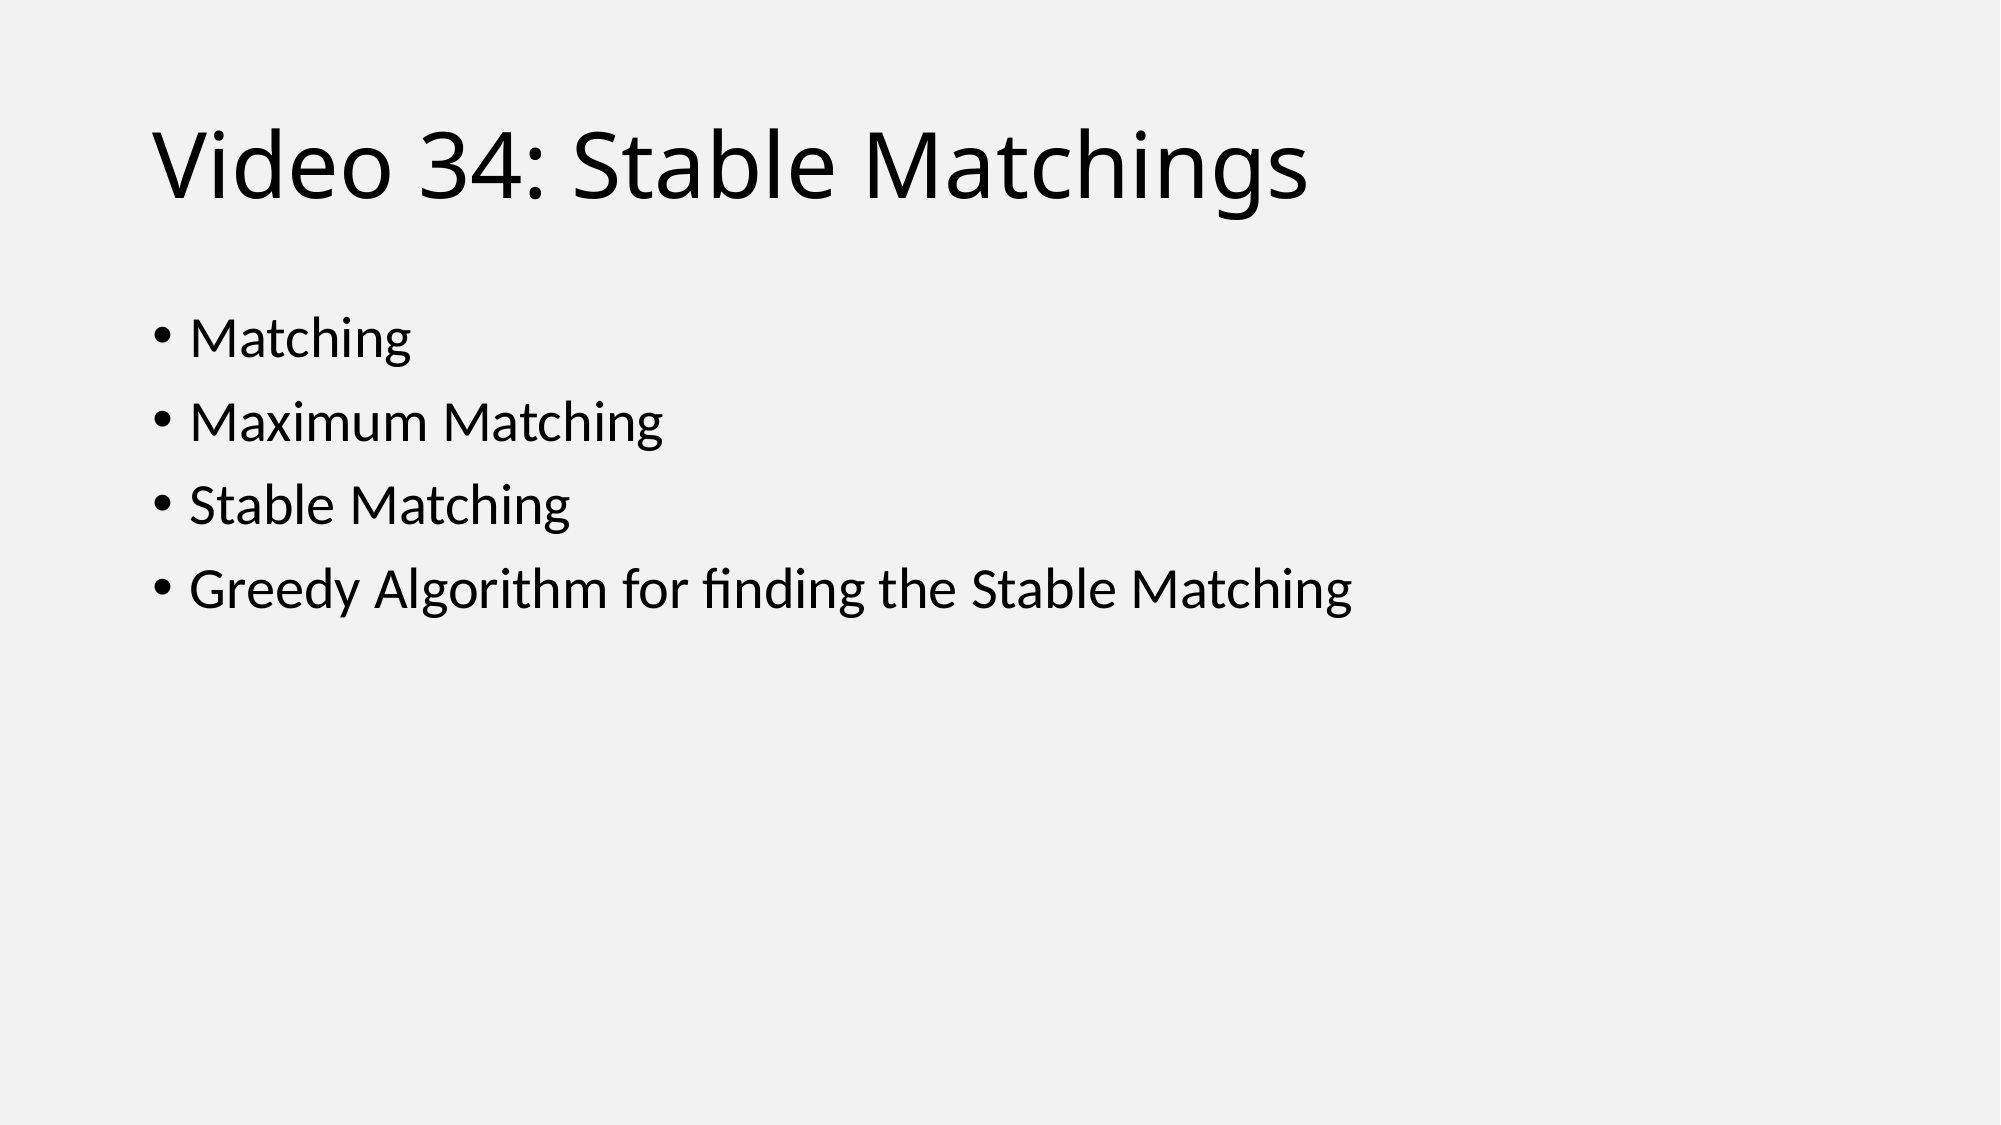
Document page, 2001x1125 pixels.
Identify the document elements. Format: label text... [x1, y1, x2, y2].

title Video 34: Stable Matchings [137, 59, 1863, 278]
list Matching Maximum Matching Stable Matching Greedy Algorithm for finding the Stable Matching [137, 299, 1863, 1014]
